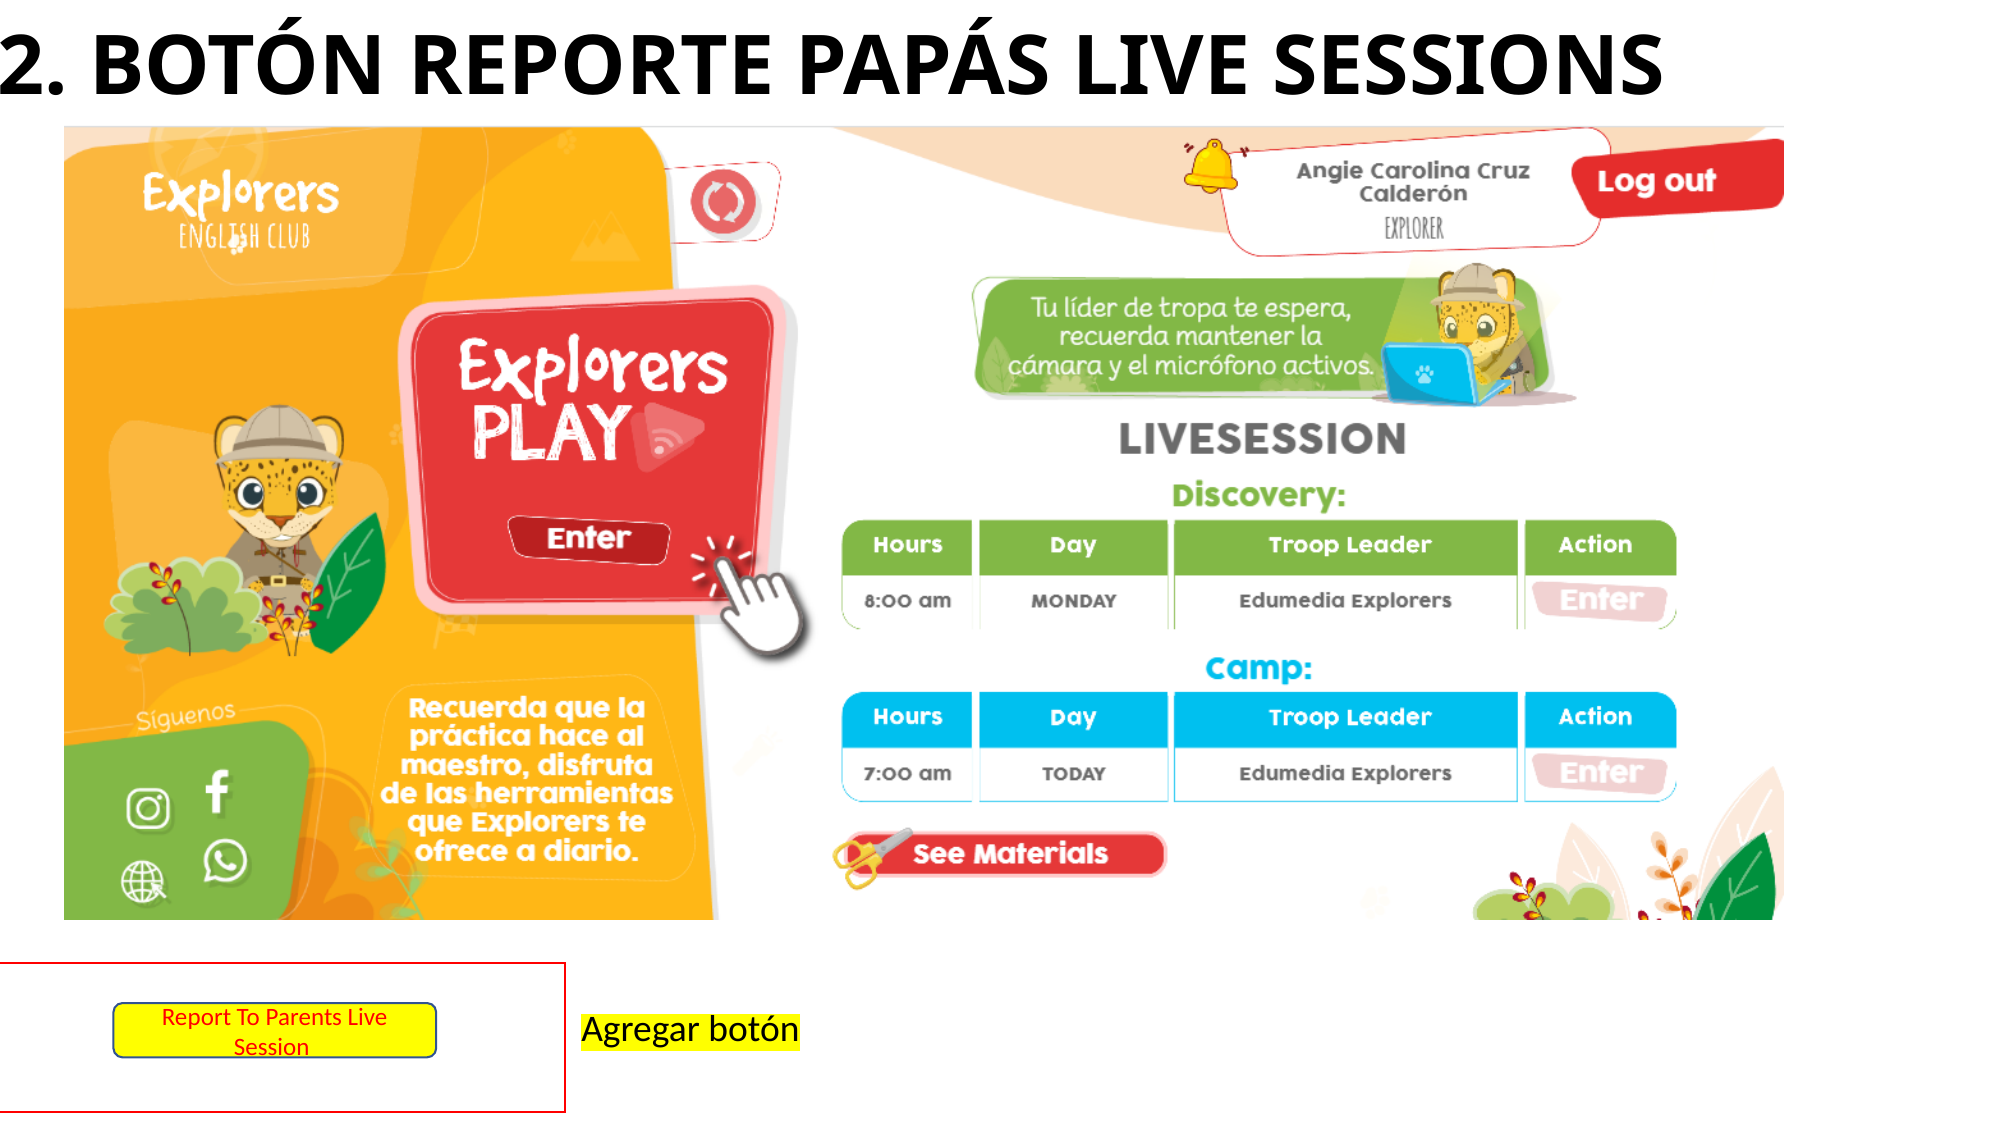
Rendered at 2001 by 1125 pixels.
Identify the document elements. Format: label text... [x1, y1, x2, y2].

text_box Agregar botón [566, 996, 815, 1057]
text_box [0, 962, 566, 1113]
title 2. BOTÓN REPORTE PAPÁS LIVE SESSIONS [0, 13, 1708, 122]
picture [64, 121, 1784, 920]
